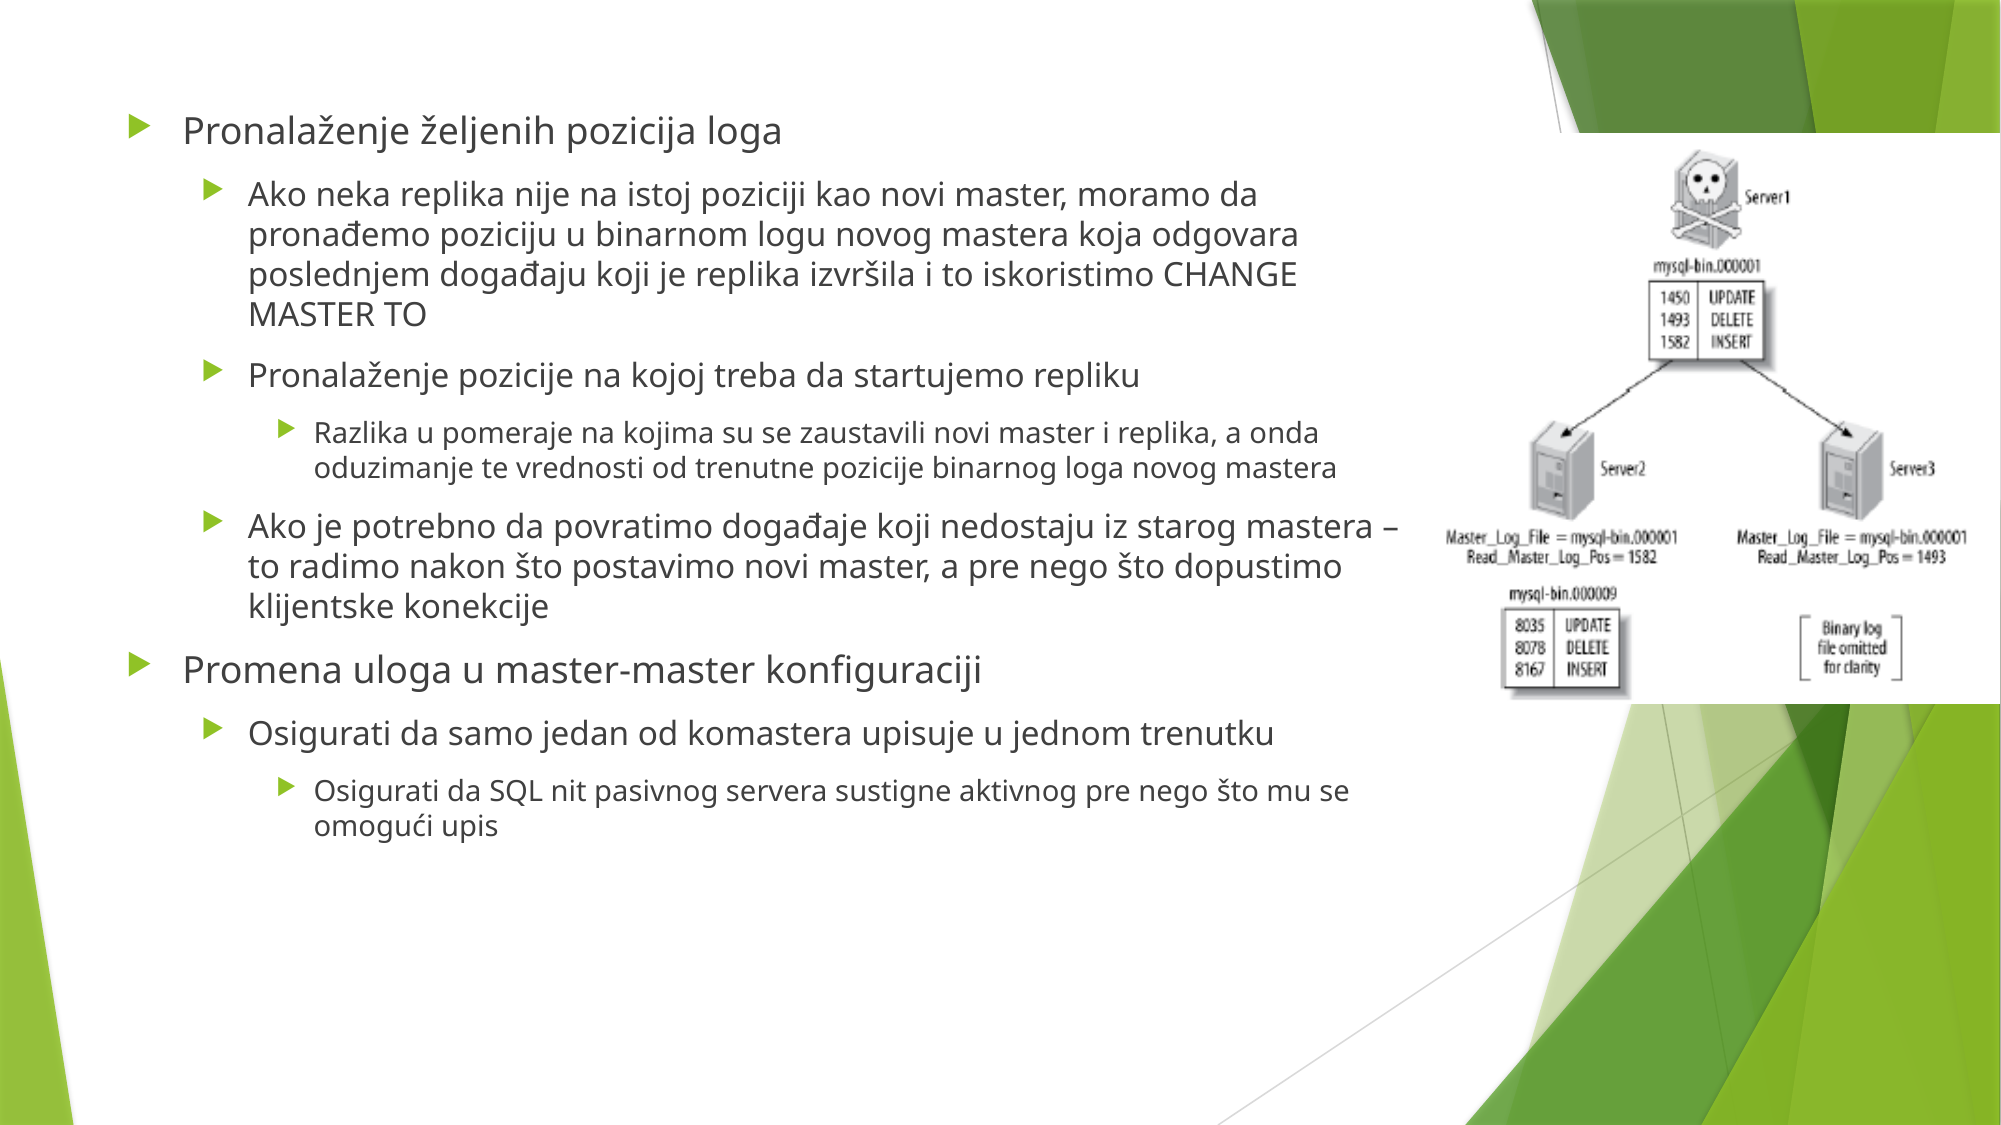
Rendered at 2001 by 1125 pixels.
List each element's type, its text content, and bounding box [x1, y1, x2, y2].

list Pronalaženje željenih pozicija loga Ako neka replika nije na istoj poziciji kao novi master, moramo da pronađemo poziciju u binarnom logu novog mastera koja odgovara poslednjem događaju koji je replika izvršila i to iskoristimo CHANGE MASTER TO Pronalaženje pozicije na kojoj treba da startujemo repliku Razlika u pomeraje na kojima su se zaustavili novi master i replika, a onda oduzimanje te vrednosti od trenutne pozicije binarnog loga novog mastera Ako je potrebno da povratimo događaje koji nedostaju iz starog mastera – to radimo nakon što postavimo novi master, a pre nego što dopustimo klijentske konekcije Promena uloga u master-master konfiguraciji Osigurati da samo jedan od komastera upisuje u jednom trenutku Osigurati da SQL nit pasivnog servera sustigne aktivnog pre nego što mu se omogući upis [111, 99, 1438, 991]
picture [1432, 133, 2000, 705]
